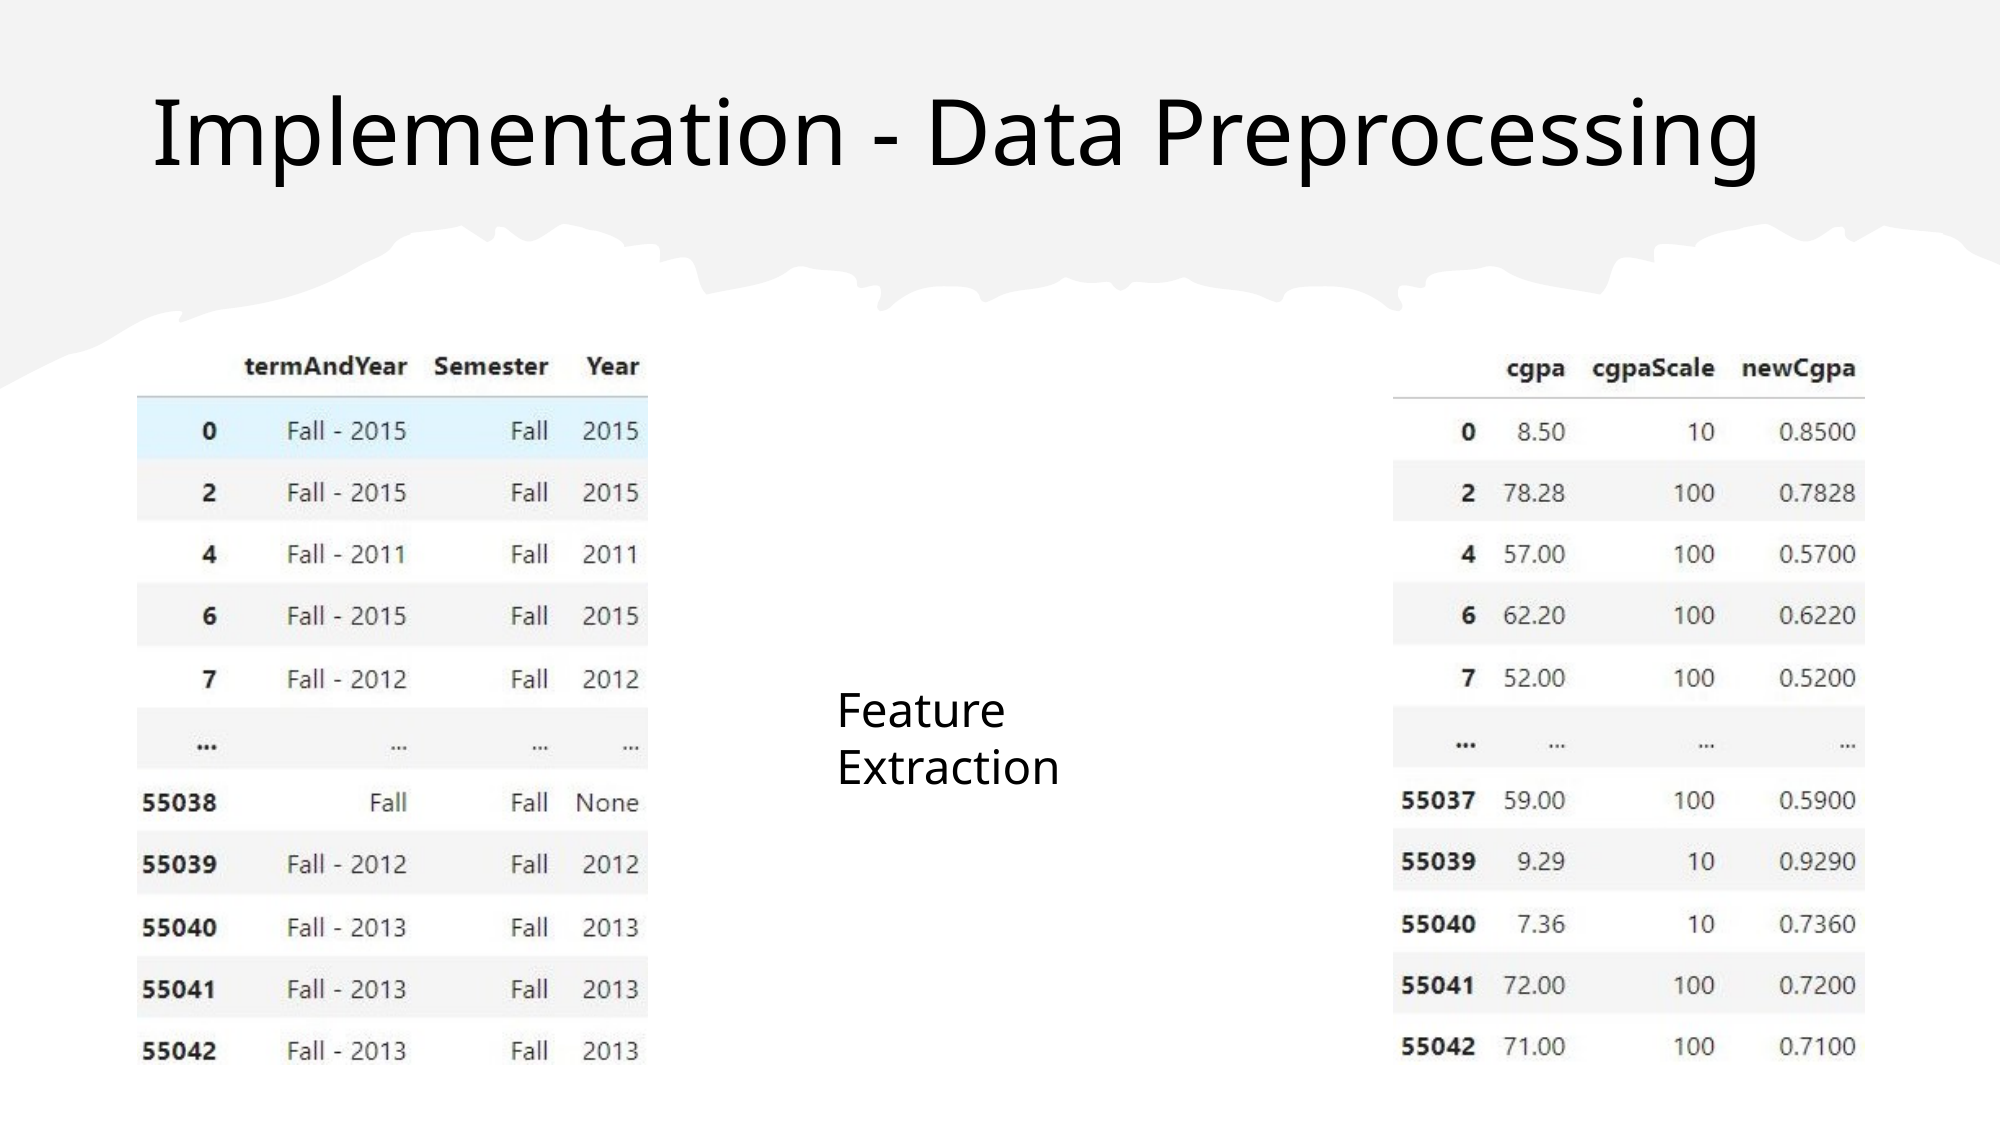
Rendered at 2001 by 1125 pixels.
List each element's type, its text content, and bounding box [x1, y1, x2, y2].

text_box [0, 0, 2000, 389]
picture [136, 353, 648, 1065]
text_box Feature Extraction [821, 672, 1253, 802]
title Implementation - Data Preprocessing [137, 59, 1863, 213]
picture [1393, 353, 1865, 1065]
text_box [0, 224, 2000, 1125]
